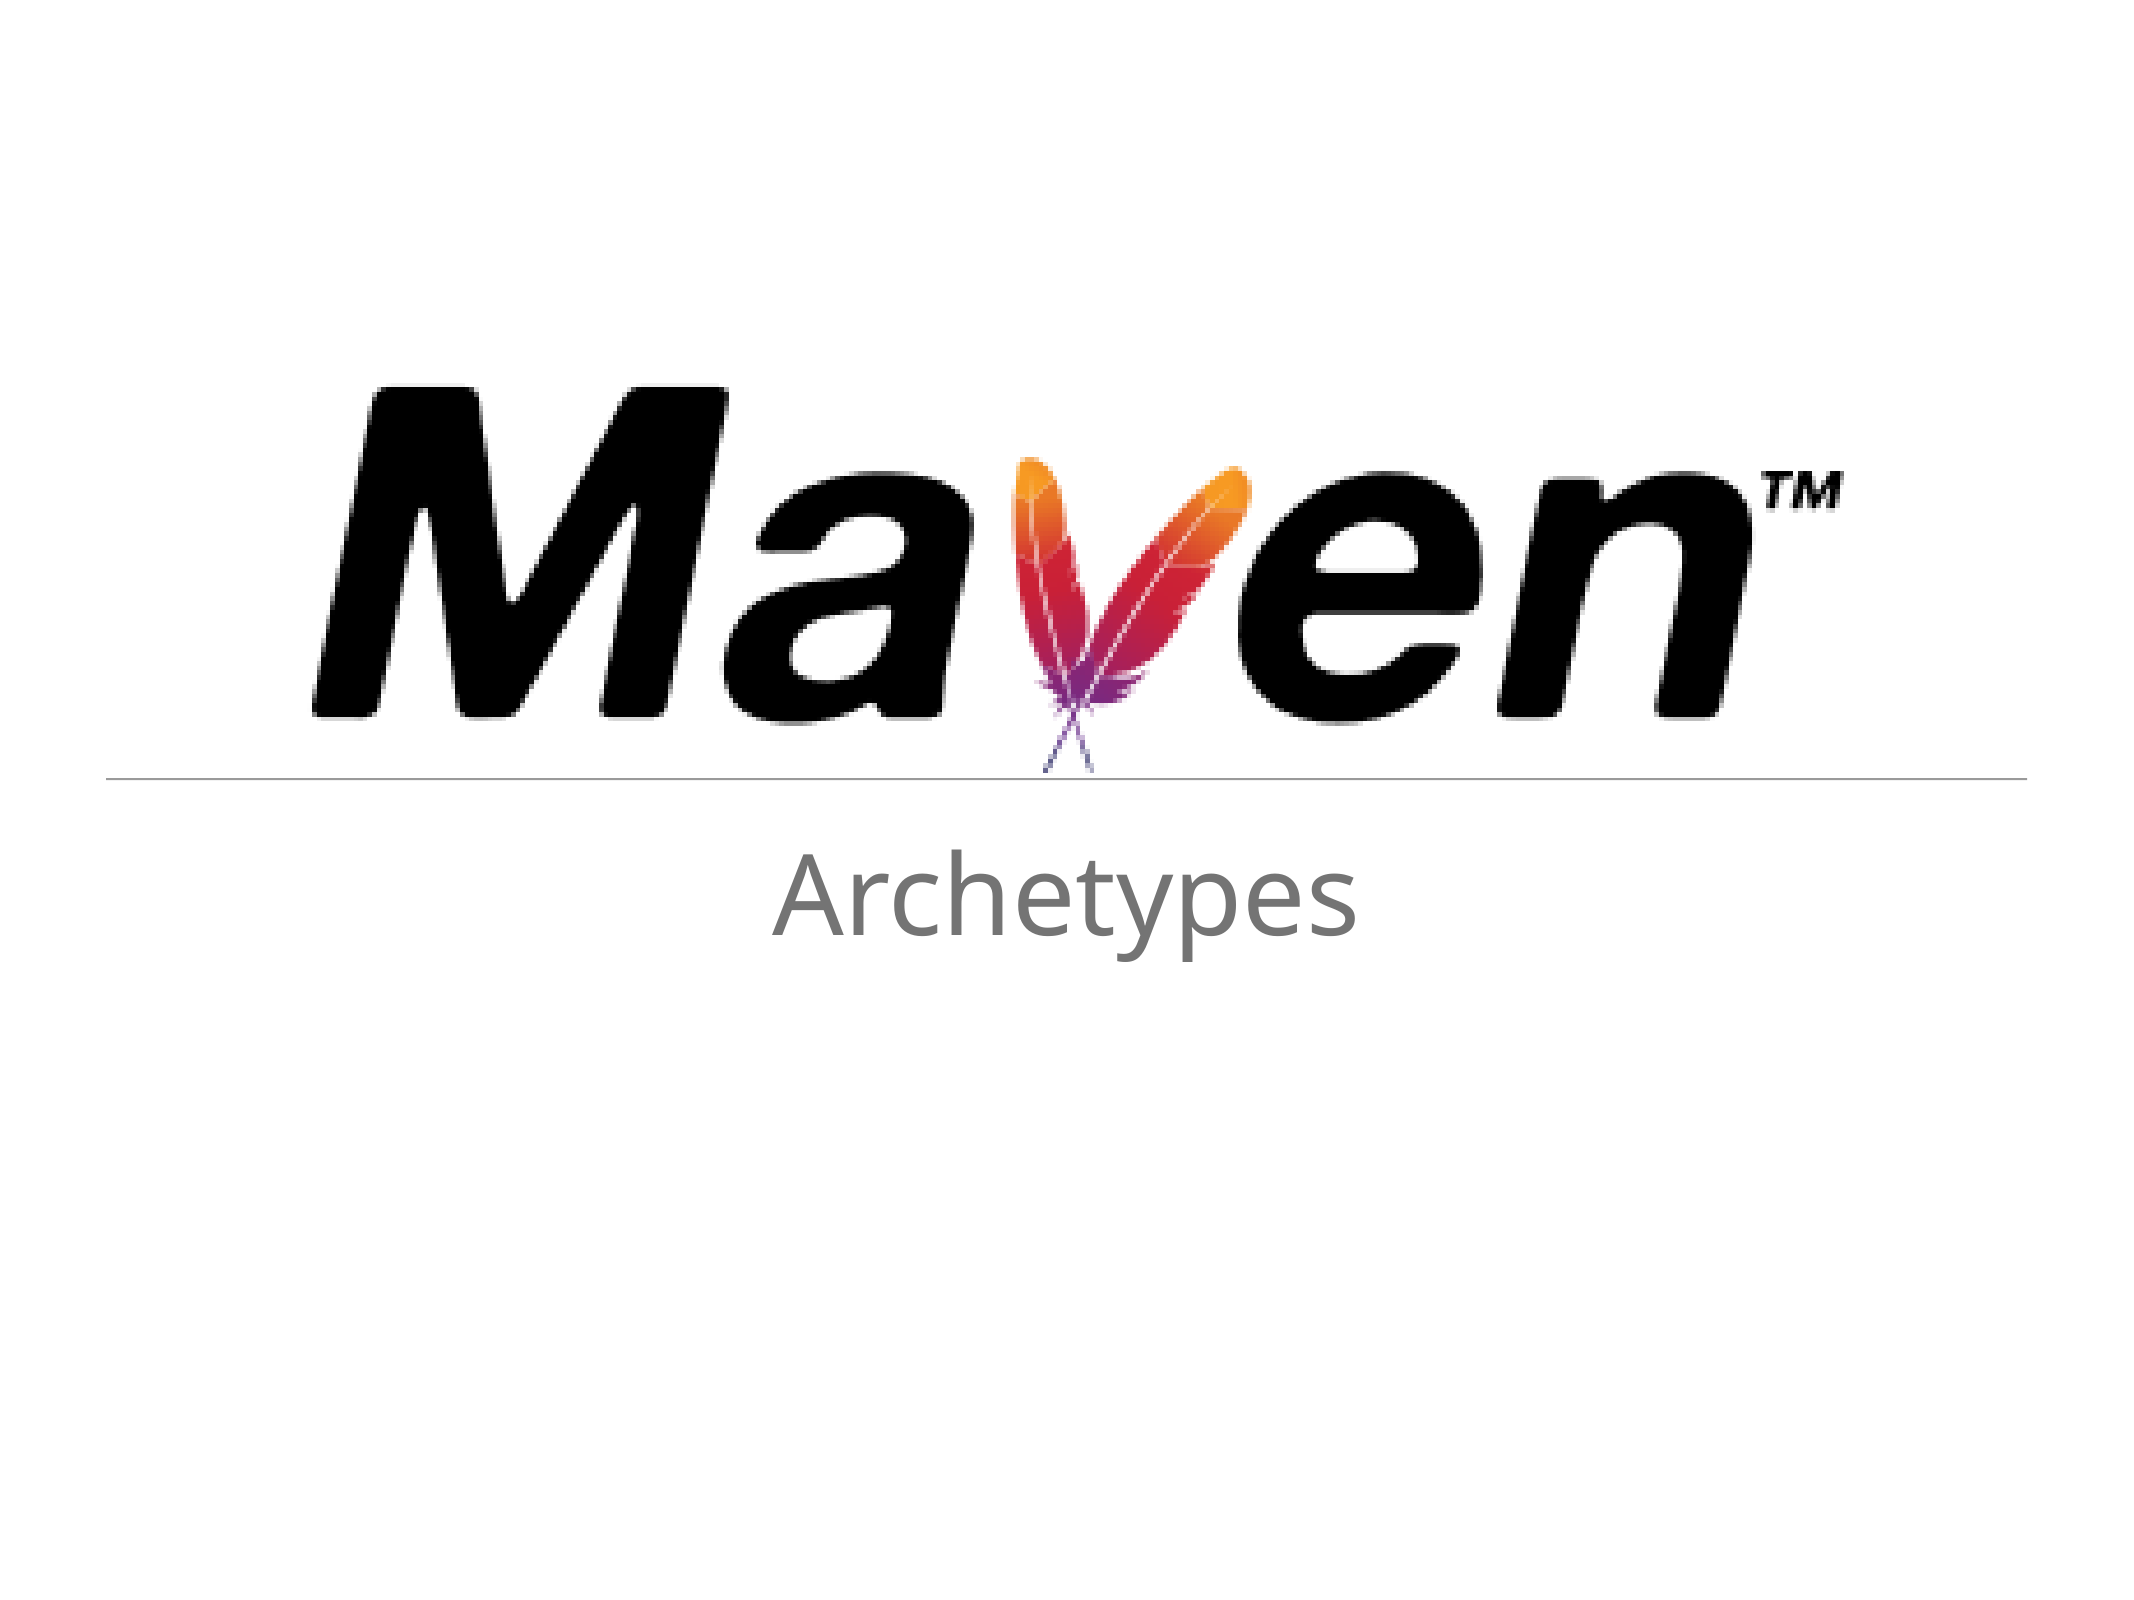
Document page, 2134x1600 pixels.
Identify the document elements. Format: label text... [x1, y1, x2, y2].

list Archetypes [93, 822, 2041, 1345]
picture [279, 374, 1854, 773]
